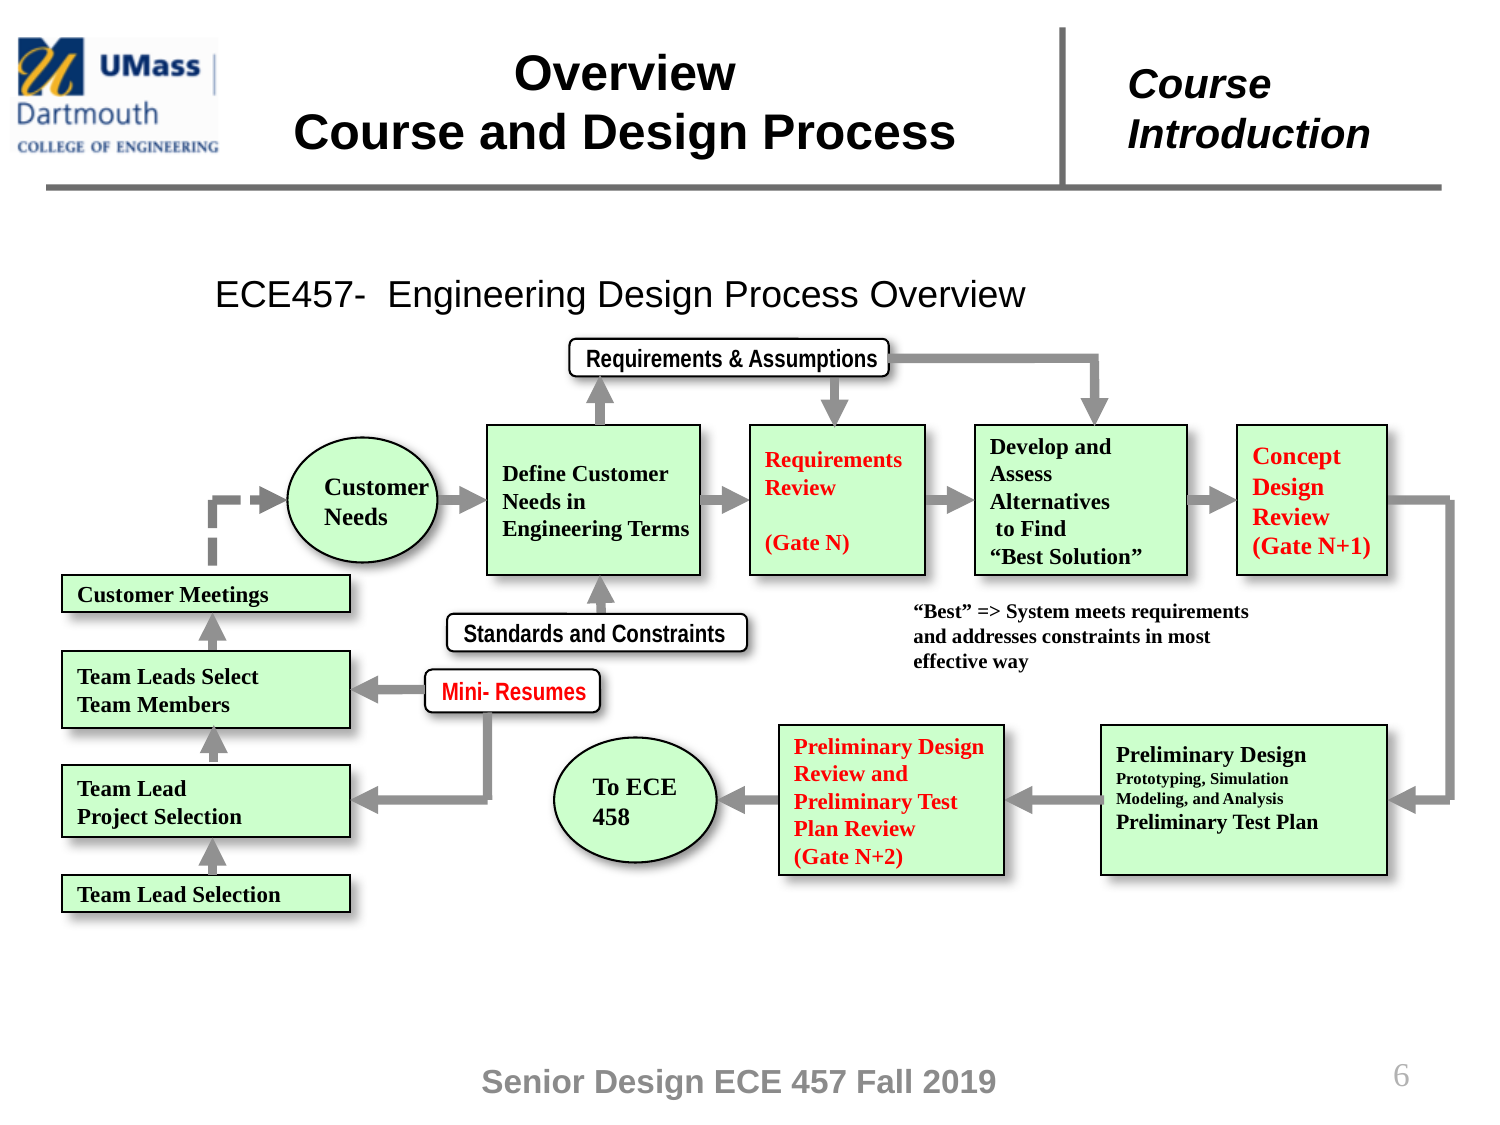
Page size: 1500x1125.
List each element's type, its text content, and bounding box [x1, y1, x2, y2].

picture [9, 37, 238, 161]
slide_number 6 [1074, 1042, 1425, 1103]
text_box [62, 262, 1451, 913]
title Overview Course and Design Process [237, 50, 1013, 150]
footer Senior Design ECE 457 Fall 2019 [456, 1050, 1032, 1111]
